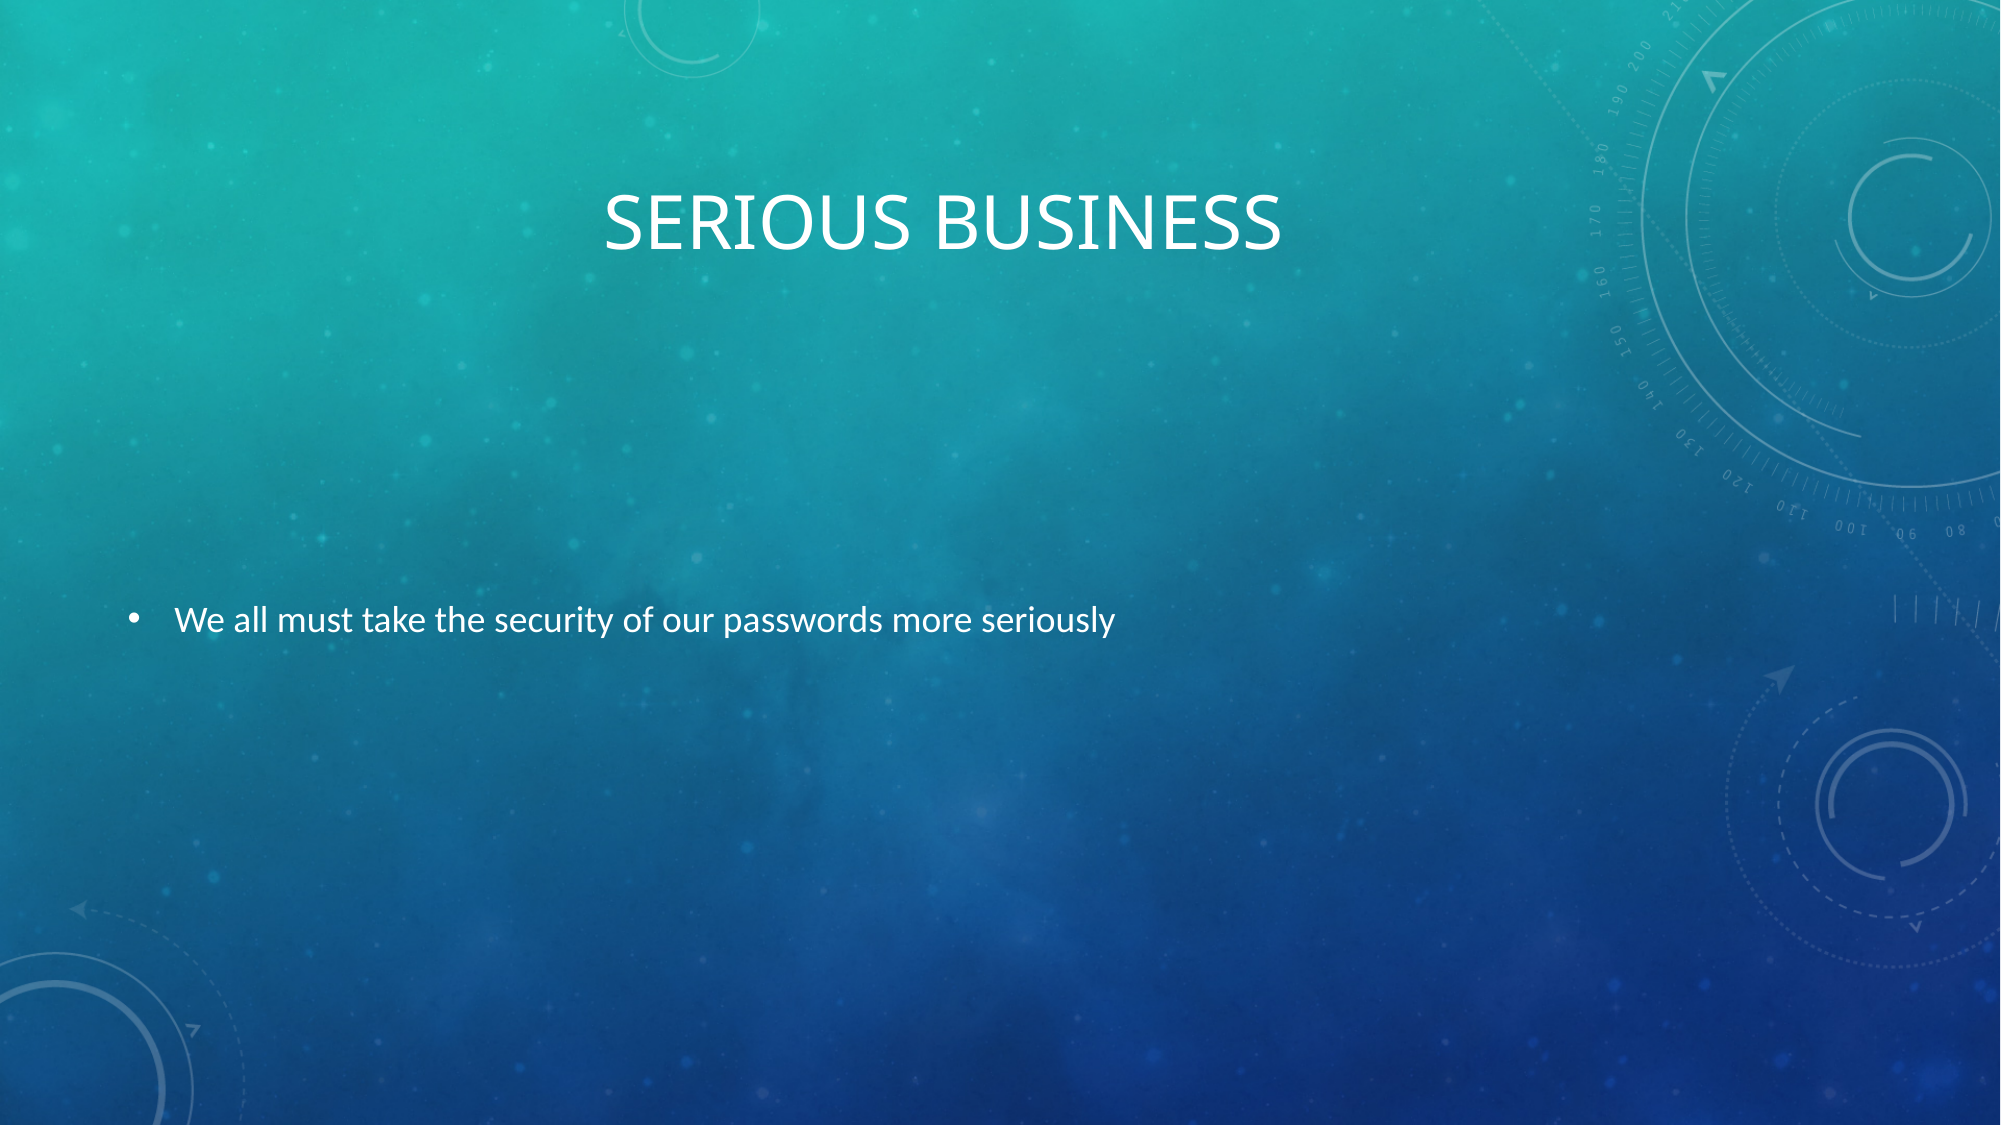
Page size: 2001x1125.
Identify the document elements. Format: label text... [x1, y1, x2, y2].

picture [0, 0, 2001, 1125]
list We all must take the security of our passwords more seriously [112, 351, 1775, 950]
title Serious Business [112, 99, 1775, 339]
